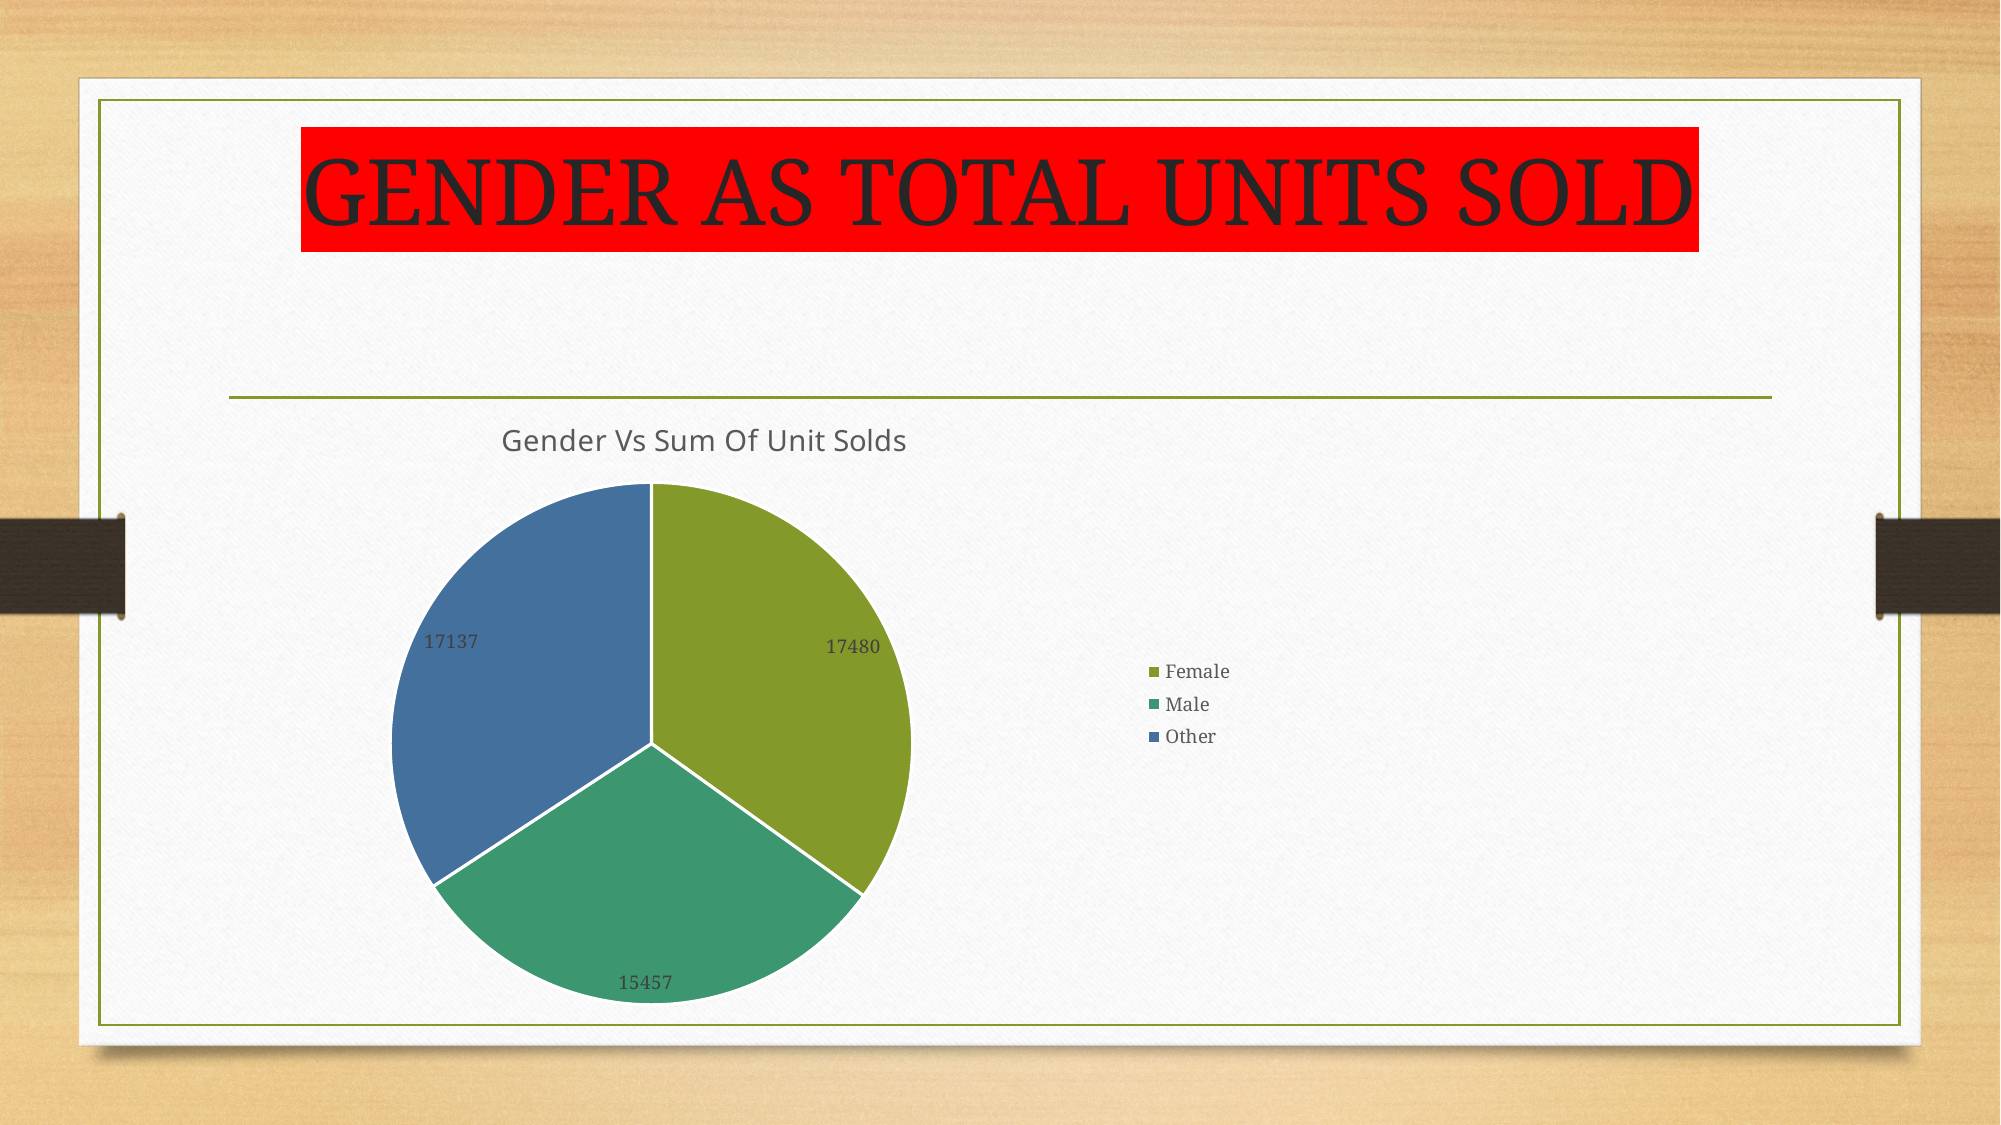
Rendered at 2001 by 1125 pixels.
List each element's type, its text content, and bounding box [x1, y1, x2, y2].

chart [160, 390, 1249, 1018]
picture [0, 0, 2001, 1125]
title GENDER AS TOTAL UNITS SOLD [212, 107, 1788, 270]
